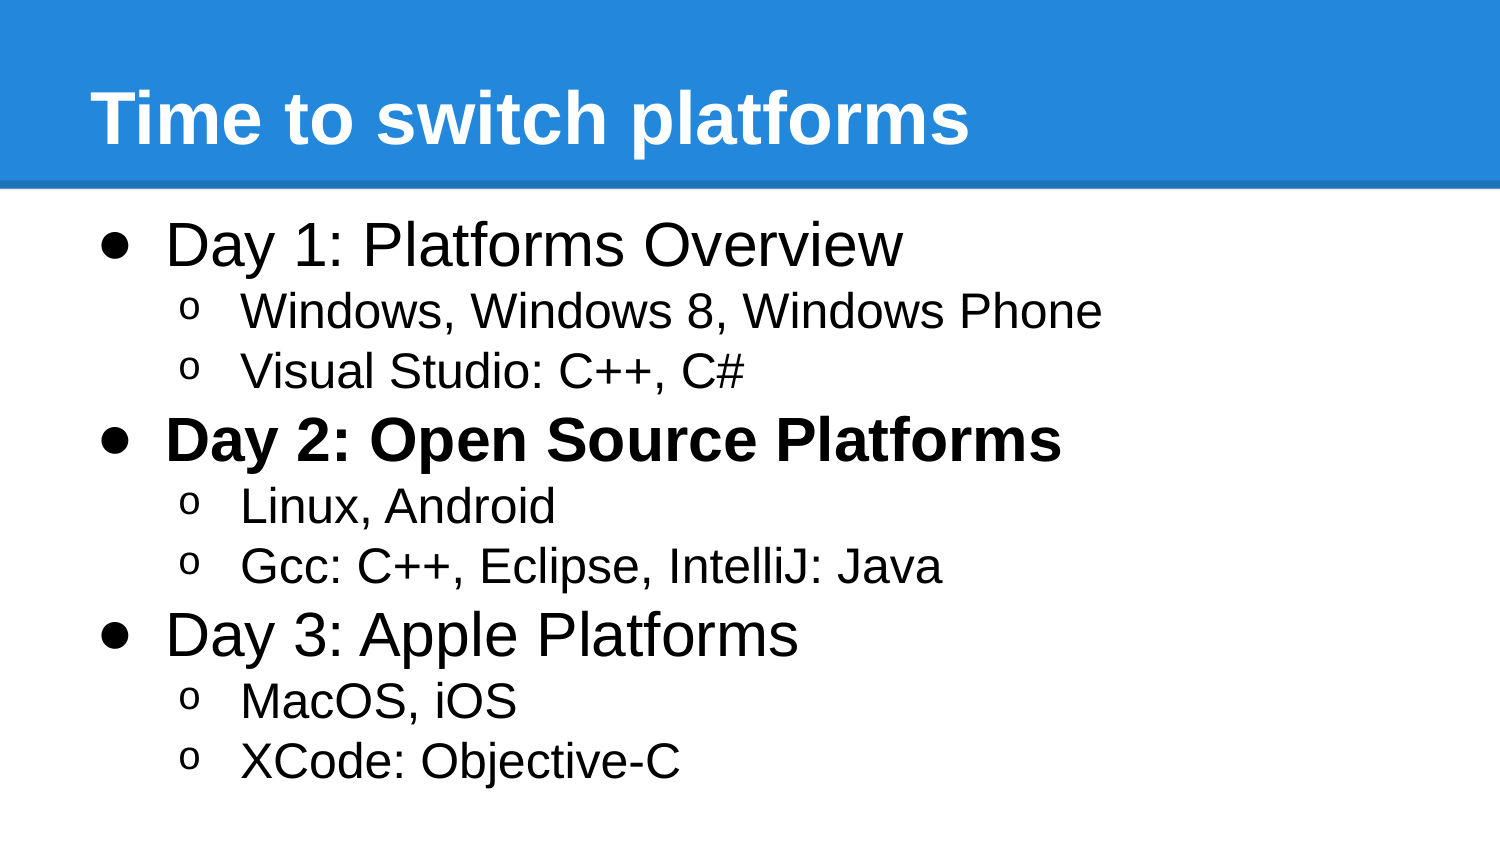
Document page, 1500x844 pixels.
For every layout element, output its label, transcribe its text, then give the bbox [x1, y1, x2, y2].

title Time to switch platforms [75, 33, 1487, 175]
list Day 1: Platforms Overview Windows, Windows 8, Windows Phone Visual Studio: C++, C# Day 2: Open Source Platforms Linux, Android Gcc: C++, Eclipse, IntelliJ: Java Day 3: Apple Platforms MacOS, iOS XCode: Objective-C [75, 189, 1425, 801]
